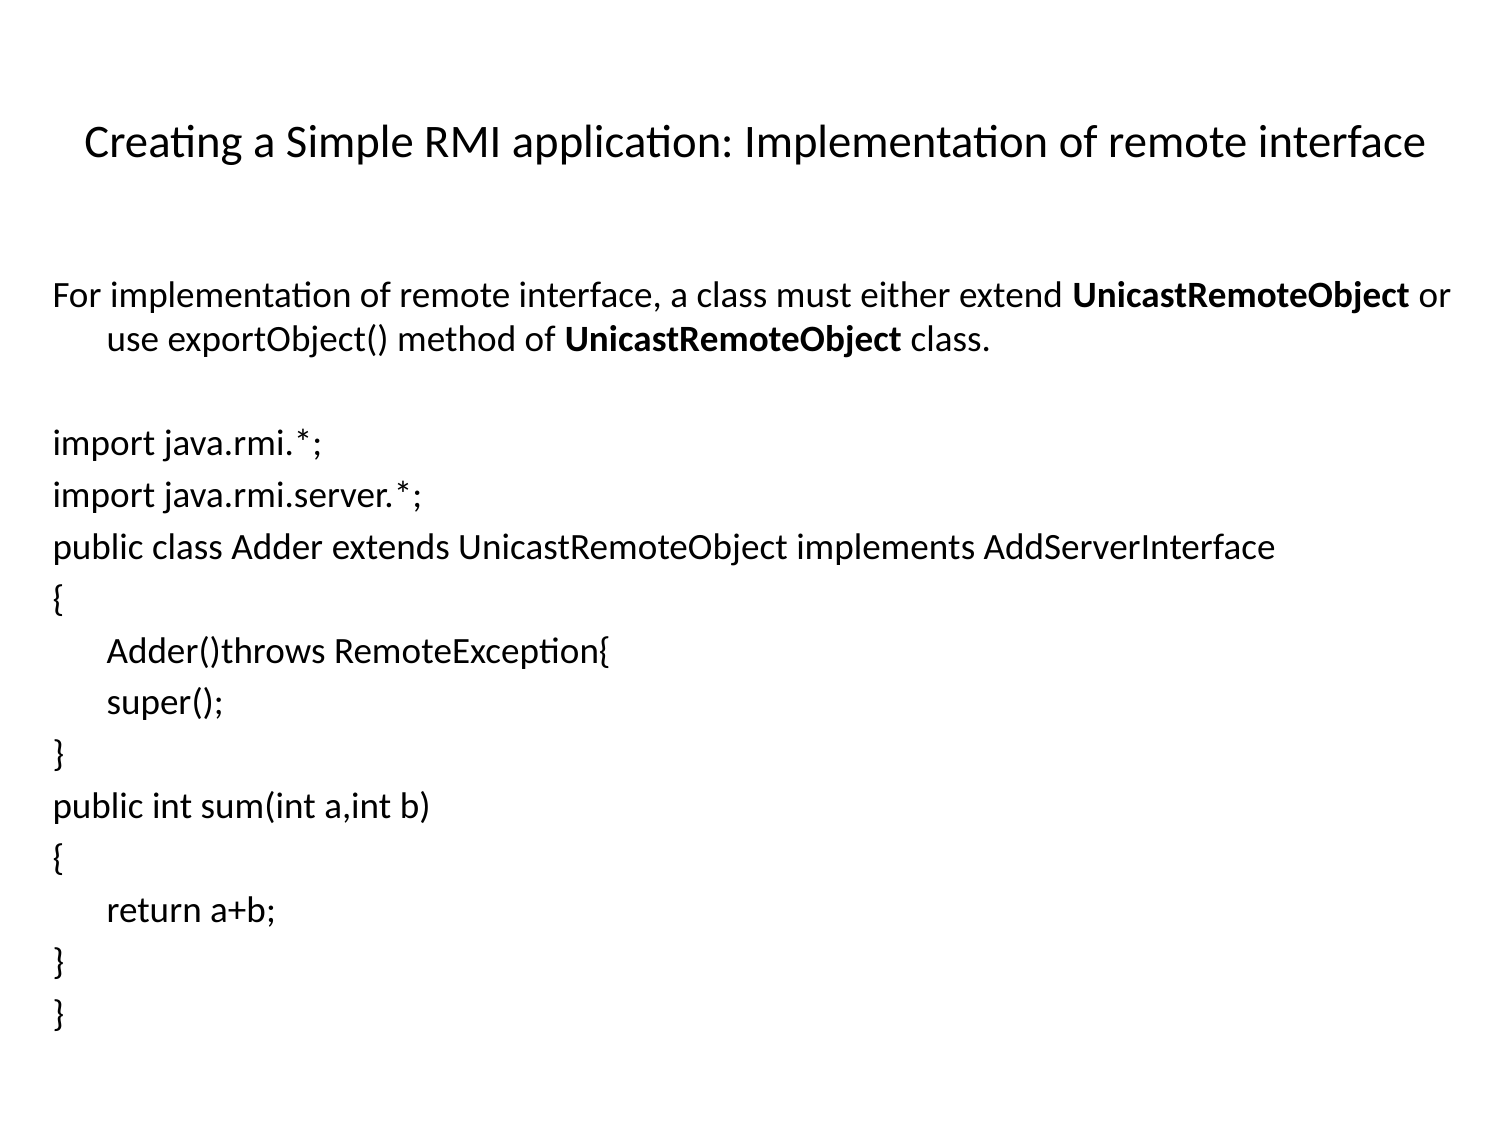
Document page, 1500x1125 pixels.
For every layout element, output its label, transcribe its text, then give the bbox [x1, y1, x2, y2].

list For implementation of remote interface, a class must either extend UnicastRemoteObject or use exportObject() method of UnicastRemoteObject class. import java.rmi.*; import java.rmi.server.*; public class Adder extends UnicastRemoteObject implements AddServerInterface { Adder()throws RemoteException{ super(); } public int sum(int a,int b) { return a+b; } } [37, 262, 1475, 1063]
title Creating a Simple RMI application: Implementation of remote interface [37, 45, 1475, 233]
